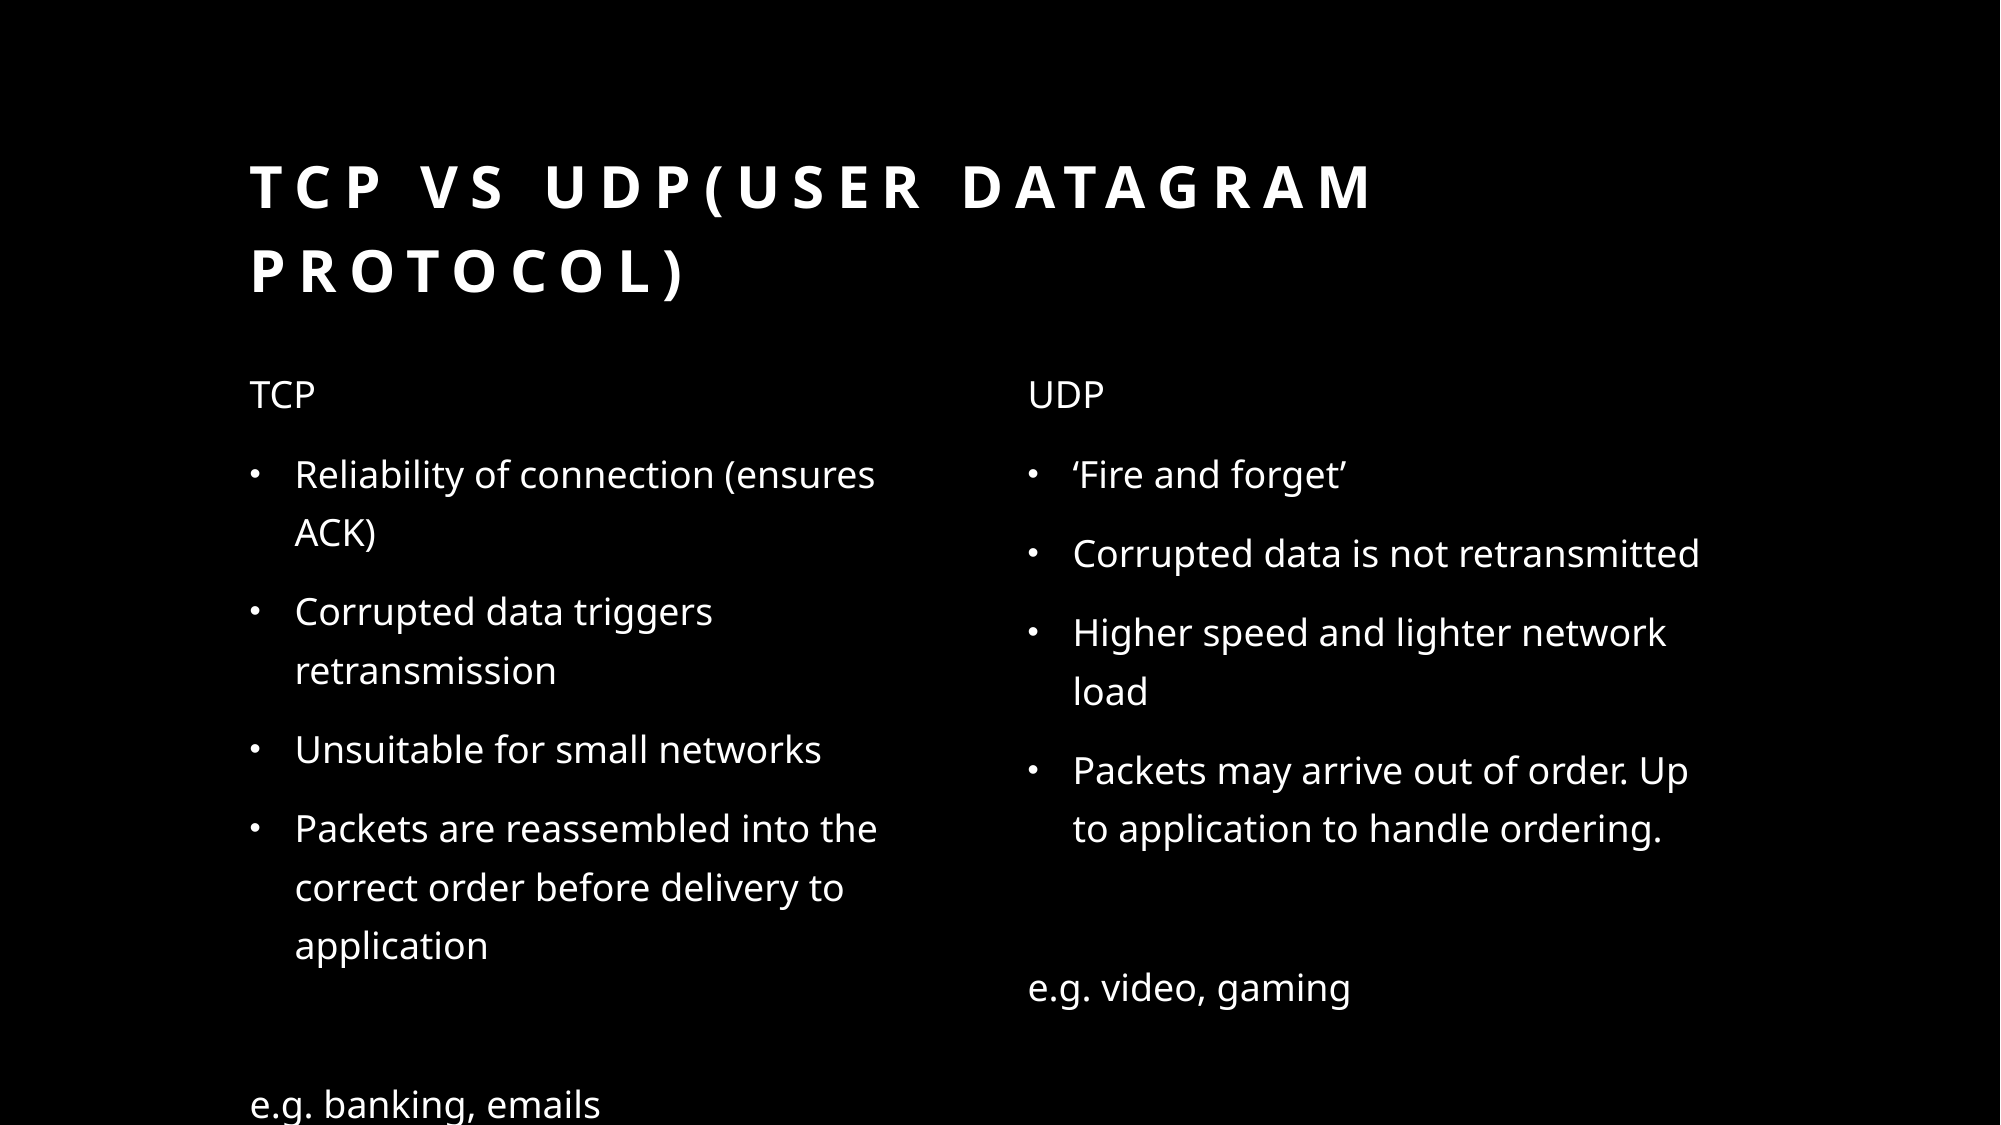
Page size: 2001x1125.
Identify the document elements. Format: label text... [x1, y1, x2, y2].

title TCP vs UDP(user datagram protocol) [234, 166, 1750, 313]
list TCP Reliability of connection (ensures ACK) Corrupted data triggers retransmission Unsuitable for small networks Packets are reassembled into the correct order before delivery to application e.g. banking, emails [234, 350, 972, 1000]
list UDP ‘Fire and forget’ Corrupted data is not retransmitted Higher speed and lighter network load Packets may arrive out of order. Up to application to handle ordering. e.g. video, gaming [1012, 350, 1750, 1000]
